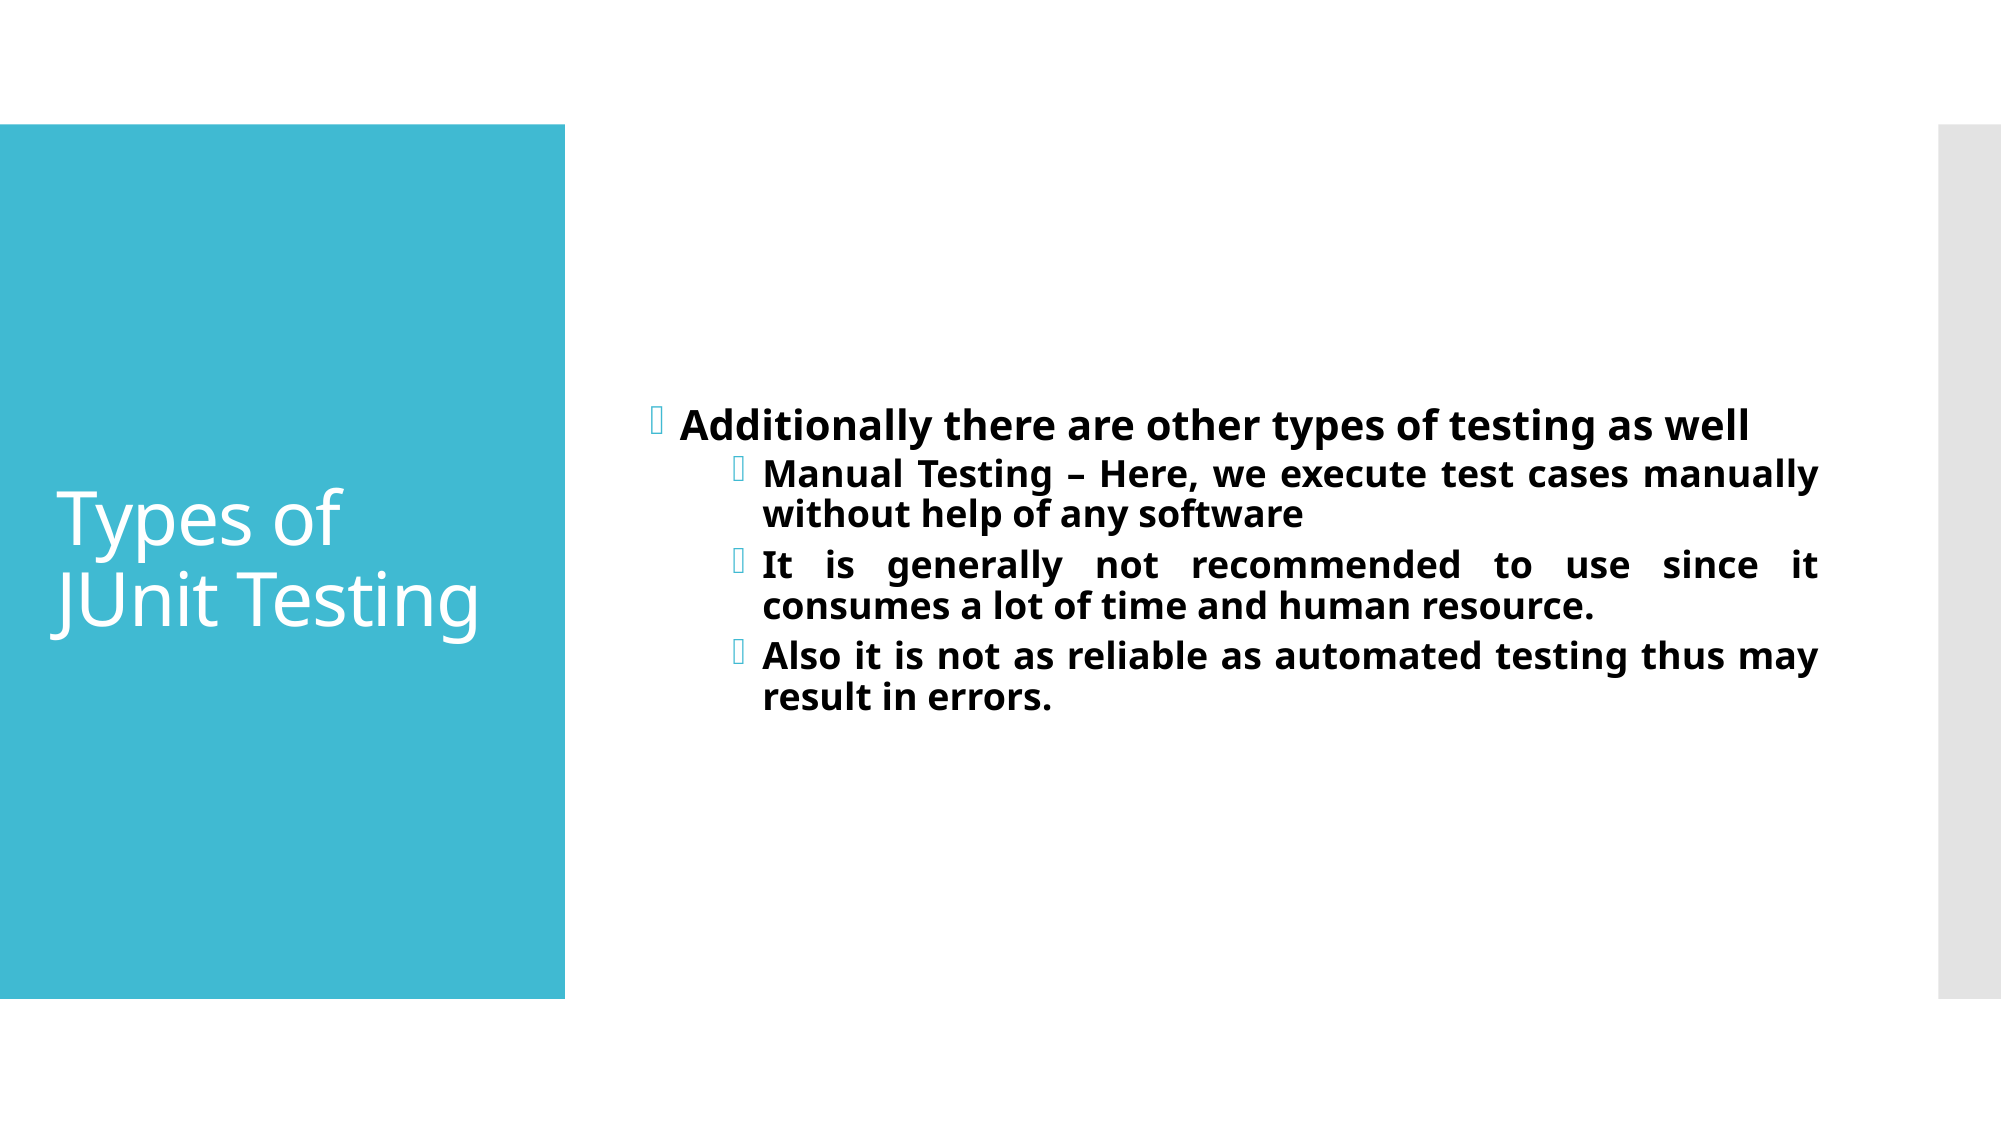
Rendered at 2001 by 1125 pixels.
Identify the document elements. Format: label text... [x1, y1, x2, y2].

title Types of JUnit Testing [41, 184, 525, 940]
list Additionally there are other types of testing as well Manual Testing – Here, we execute test cases manually without help of any software It is generally not recommended to use since it consumes a lot of time and human resource. Also it is not as reliable as automated testing thus may result in errors. [634, 141, 1835, 982]
